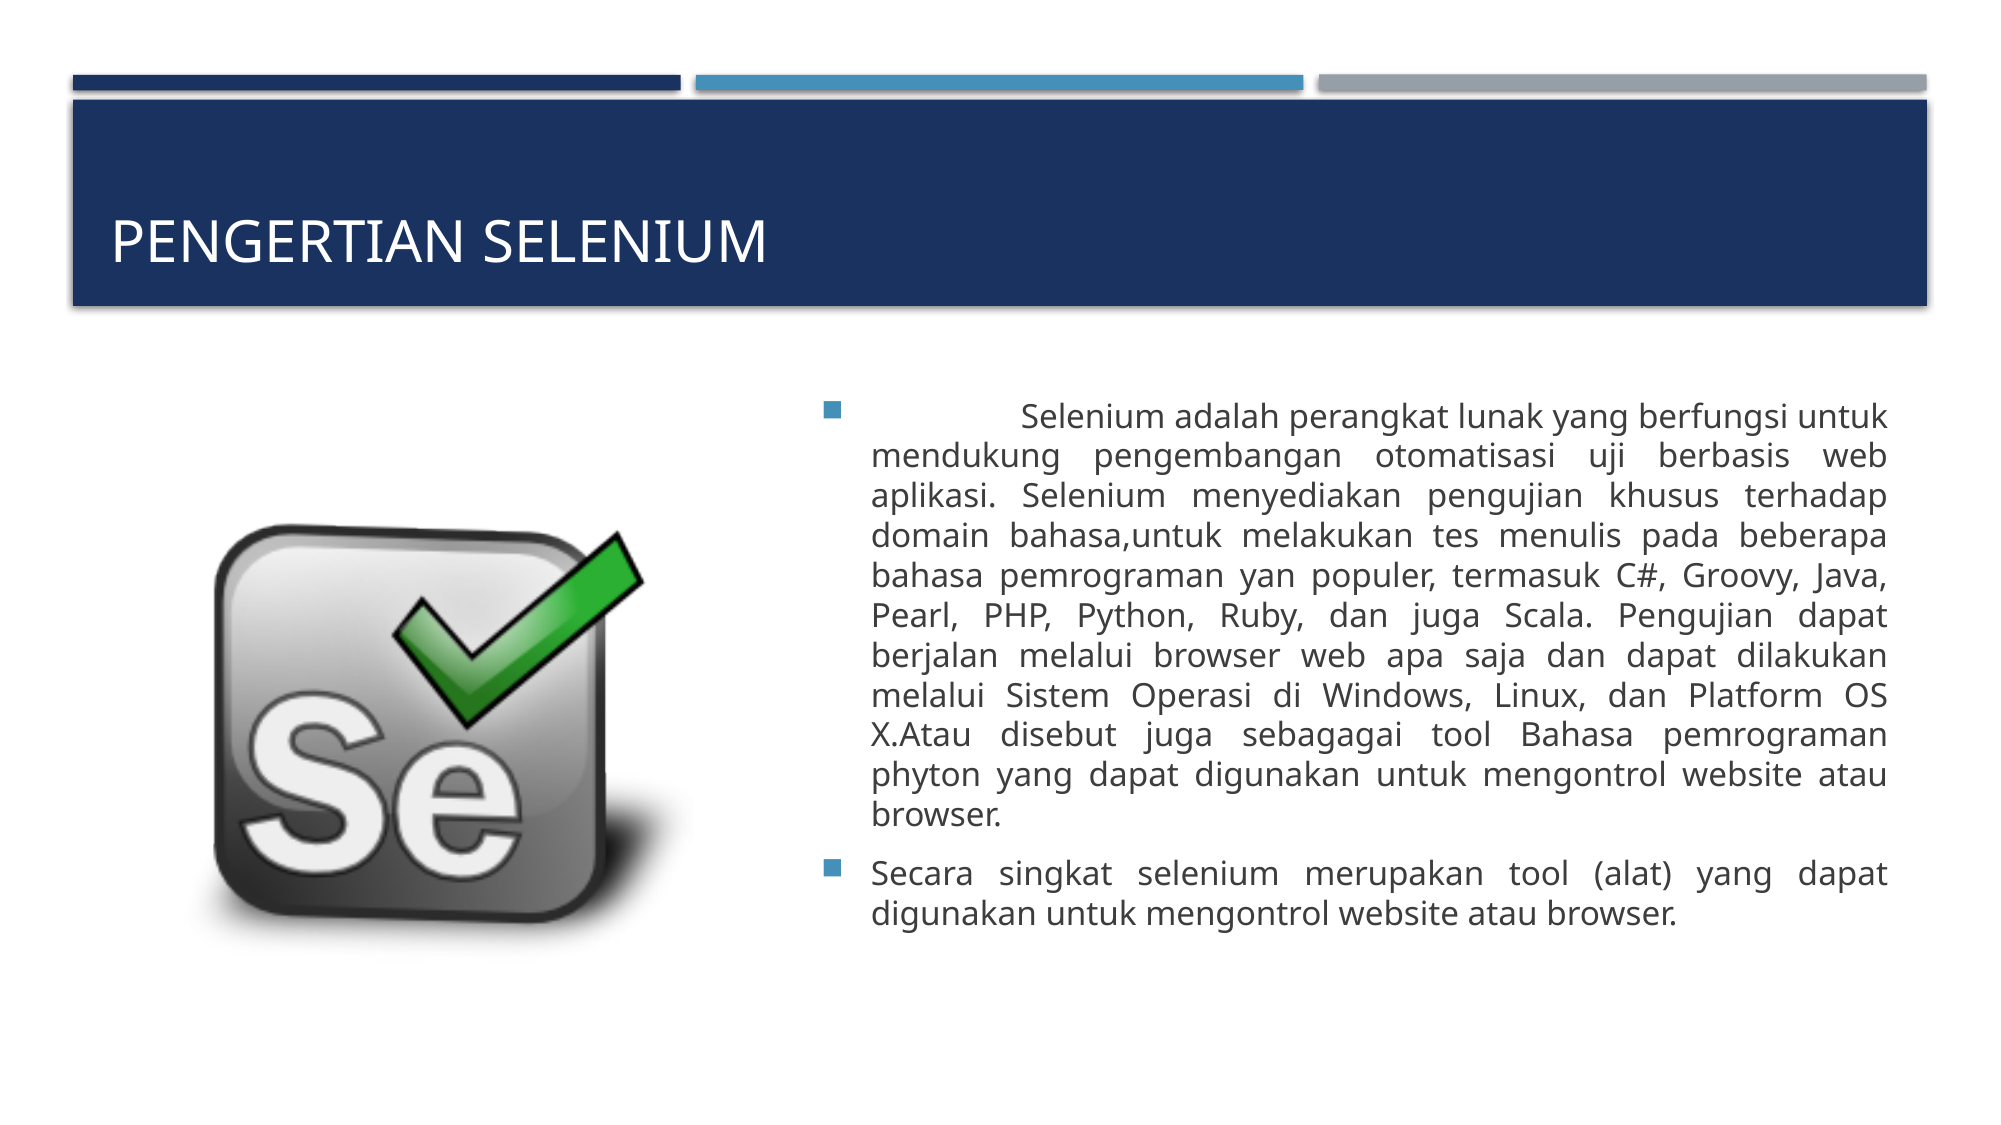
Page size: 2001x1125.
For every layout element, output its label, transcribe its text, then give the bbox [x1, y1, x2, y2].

list Selenium adalah perangkat lunak yang berfungsi untuk mendukung pengembangan otomatisasi uji berbasis web aplikasi. Selenium menyediakan pengujian khusus terhadap domain bahasa,untuk melakukan tes menulis pada beberapa bahasa pemrograman yan populer, termasuk C#, Groovy, Java, Pearl, PHP, Python, Ruby, dan juga Scala. Pengujian dapat berjalan melalui browser web apa saja dan dapat dilakukan melalui Sistem Operasi di Windows, Linux, dan Platform OS X.Atau disebut juga sebagagai tool Bahasa pemrograman phyton yang dapat digunakan untuk mengontrol website atau browser. Secara singkat selenium merupakan tool (alat) yang dapat digunakan untuk mengontrol website atau browser. [805, 365, 1905, 962]
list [183, 501, 693, 962]
title PENGERTIAN SELENIUM [95, 119, 1905, 282]
